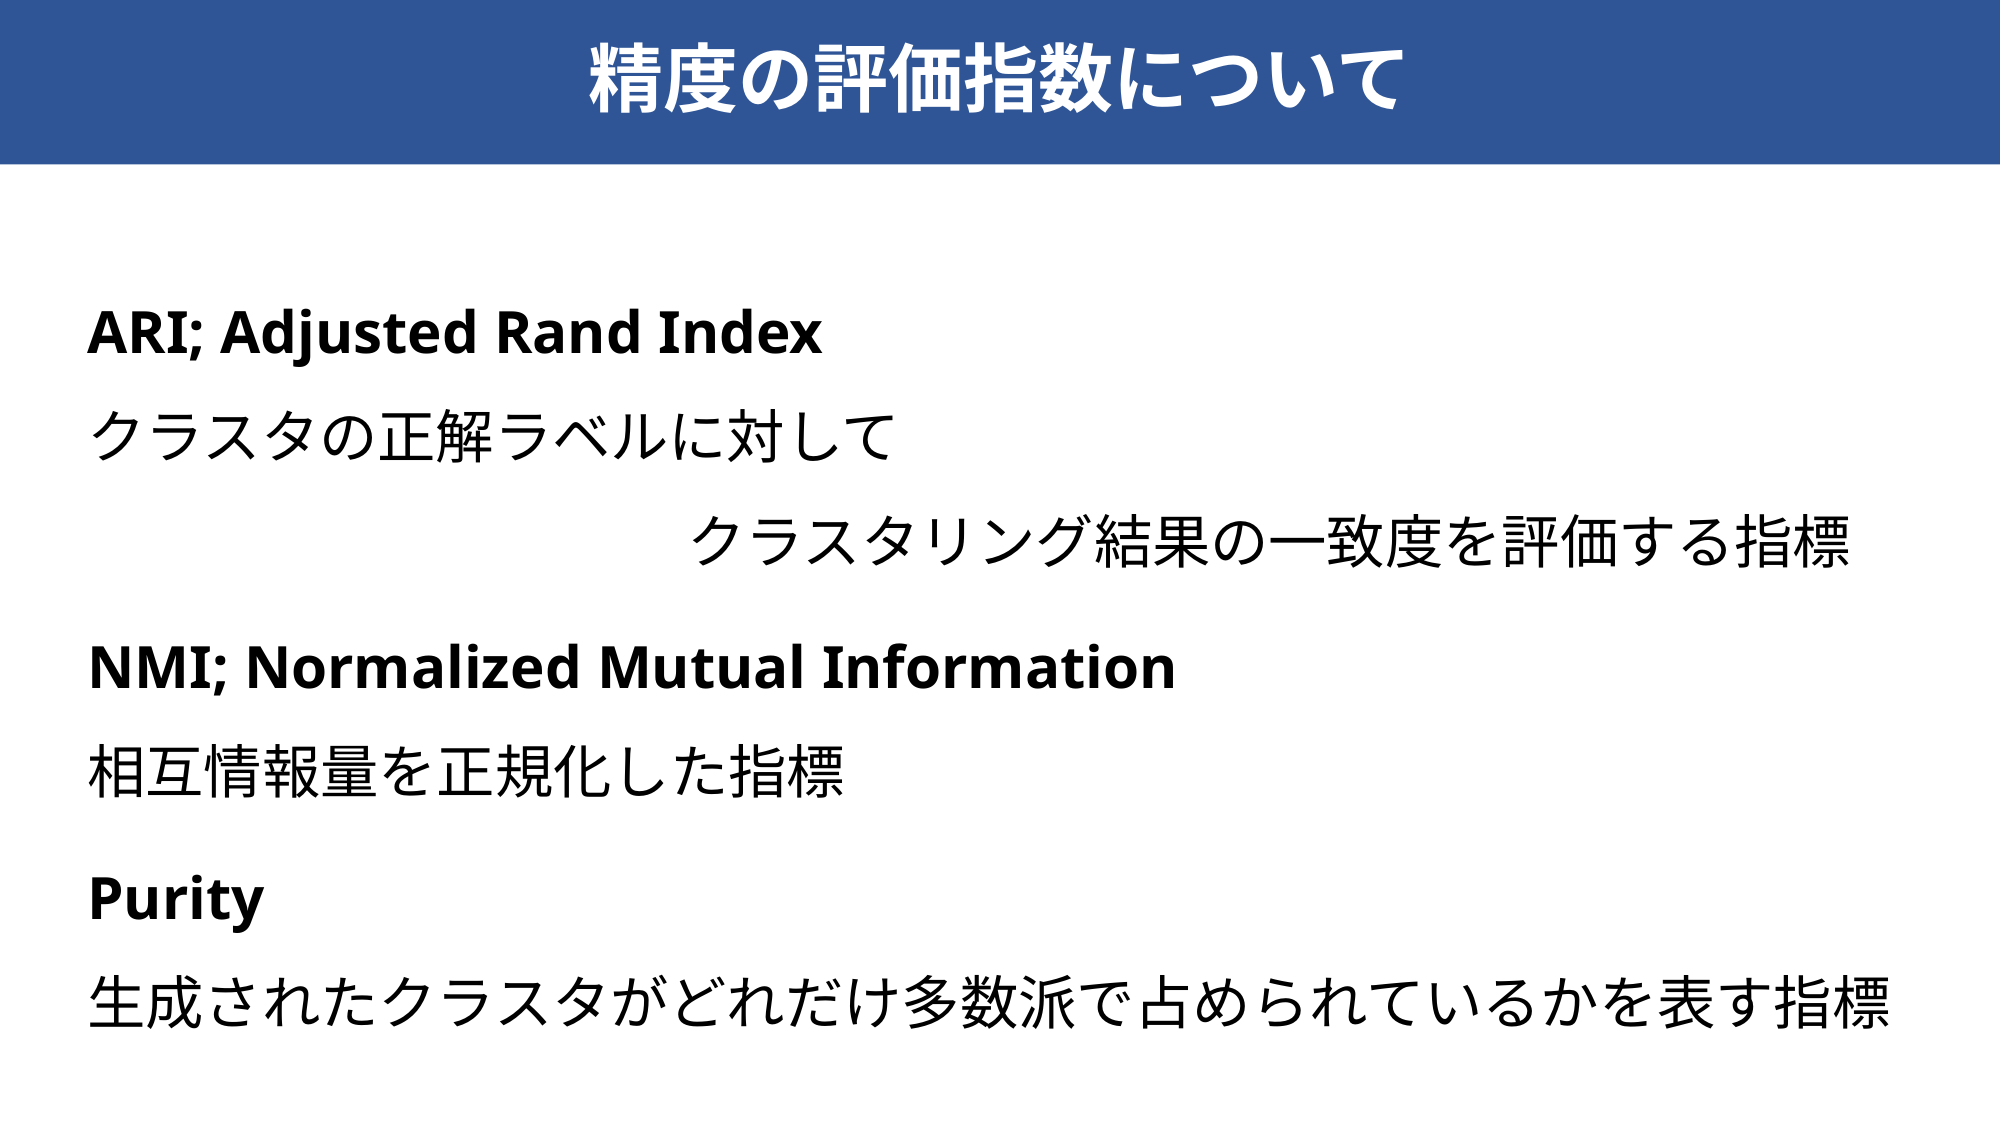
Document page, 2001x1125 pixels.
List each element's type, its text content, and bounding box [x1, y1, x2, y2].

title 精度の評価指数について [137, 29, 1863, 135]
list ARI; Adjusted Rand Index クラスタの正解ラベルに対して クラスタリング結果の一致度を評価する指標 NMI; Normalized Mutual Information 相互情報量を正規化した指標 Purity 生成されたクラスタがどれだけ多数派で占められているかを表す指標 [72, 194, 1959, 1102]
